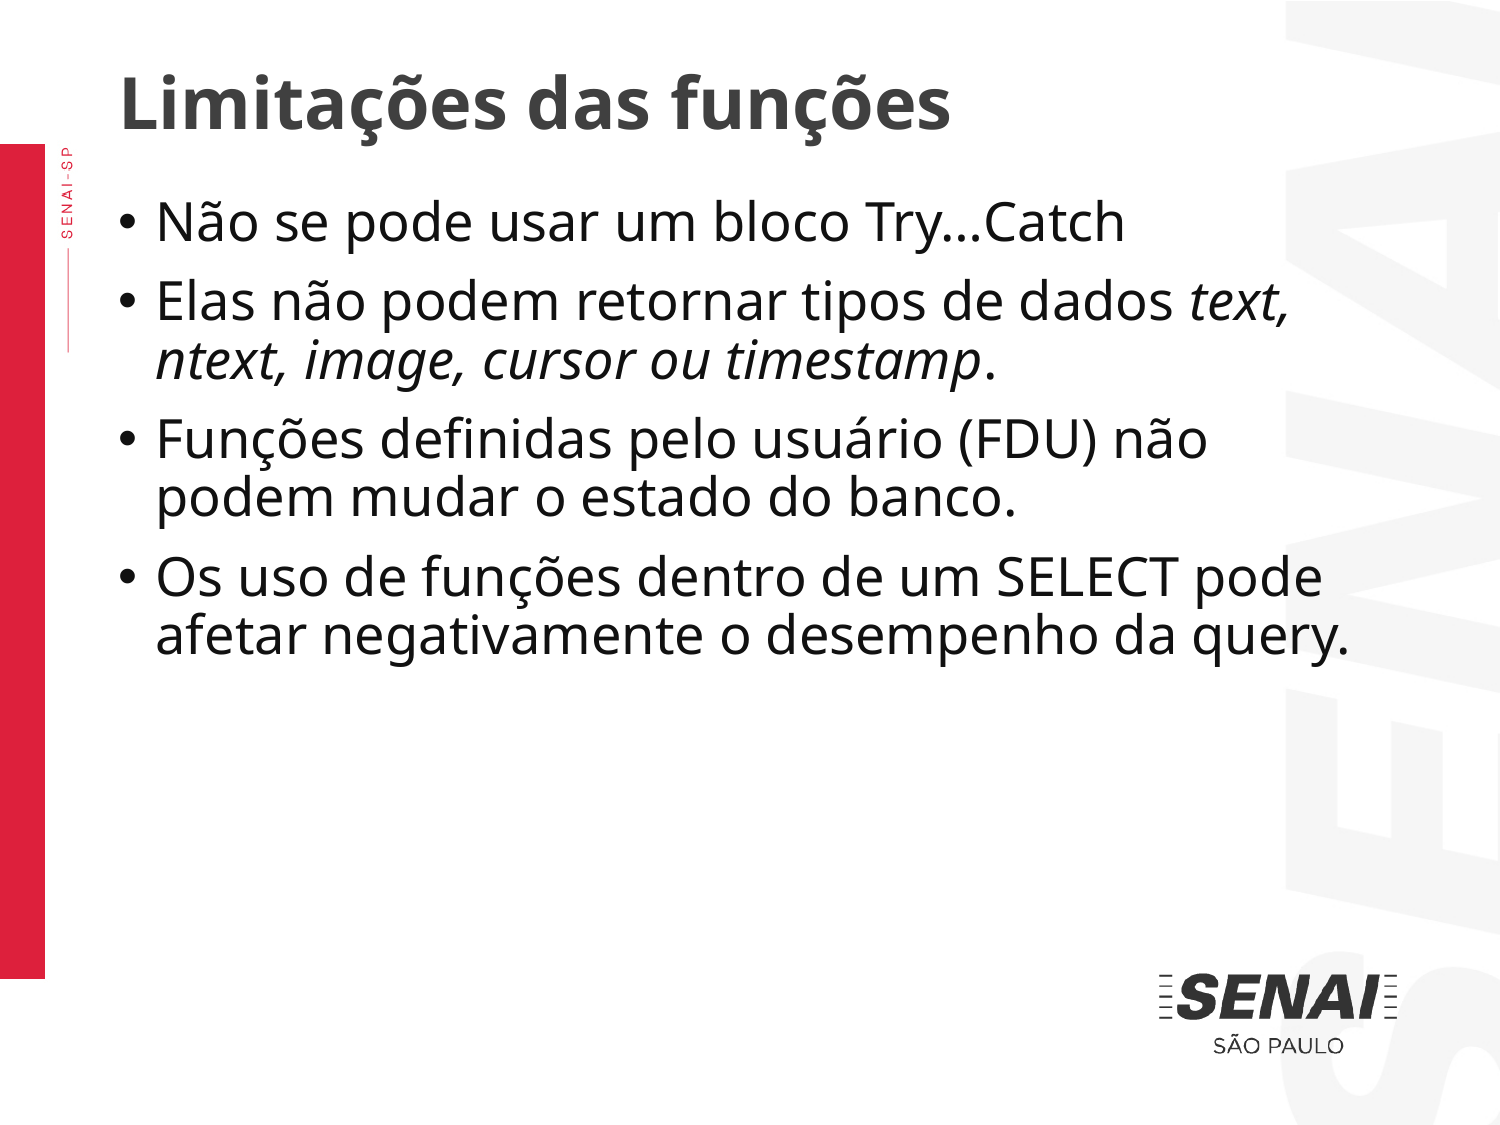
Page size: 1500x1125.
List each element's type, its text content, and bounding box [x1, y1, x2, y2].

picture [0, 0, 1500, 1125]
list Não se pode usar um bloco Try…Catch Elas não podem retornar tipos de dados text, ntext, image, cursor ou timestamp. Funções definidas pelo usuário (FDU) não podem mudar o estado do banco. Os uso de funções dentro de um SELECT pode afetar negativamente o desempenho da query. [103, 187, 1397, 1014]
list Limitações das funções [103, 59, 1397, 153]
